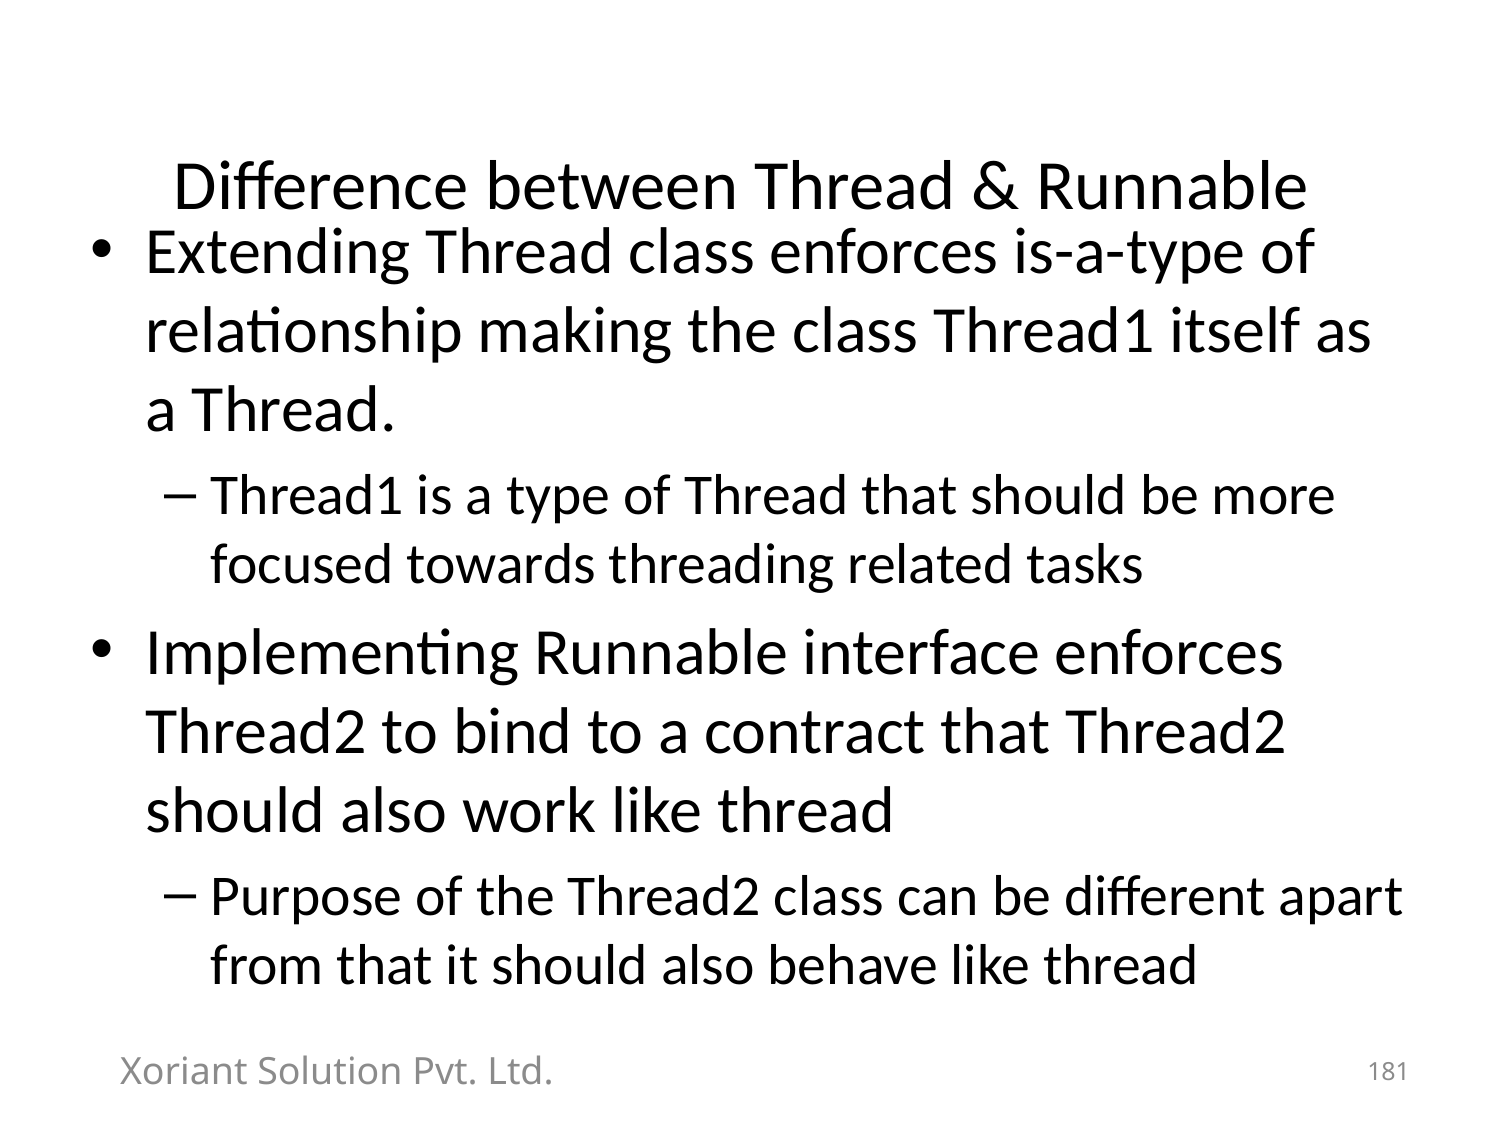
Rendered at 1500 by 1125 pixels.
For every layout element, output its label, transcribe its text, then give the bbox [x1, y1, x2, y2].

title Difference between Thread & Runnable [75, 45, 1425, 200]
footer Xoriant Solution Pvt. Ltd. [105, 1042, 675, 1103]
slide_number 181 [1325, 1042, 1425, 1103]
list Extending Thread class enforces is-a-type of relationship making the class Thread1 itself as a Thread. Thread1 is a type of Thread that should be more focused towards threading related tasks Implementing Runnable interface enforces Thread2 to bind to a contract that Thread2 should also work like thread Purpose of the Thread2 class can be different apart from that it should also behave like thread [75, 200, 1425, 1010]
